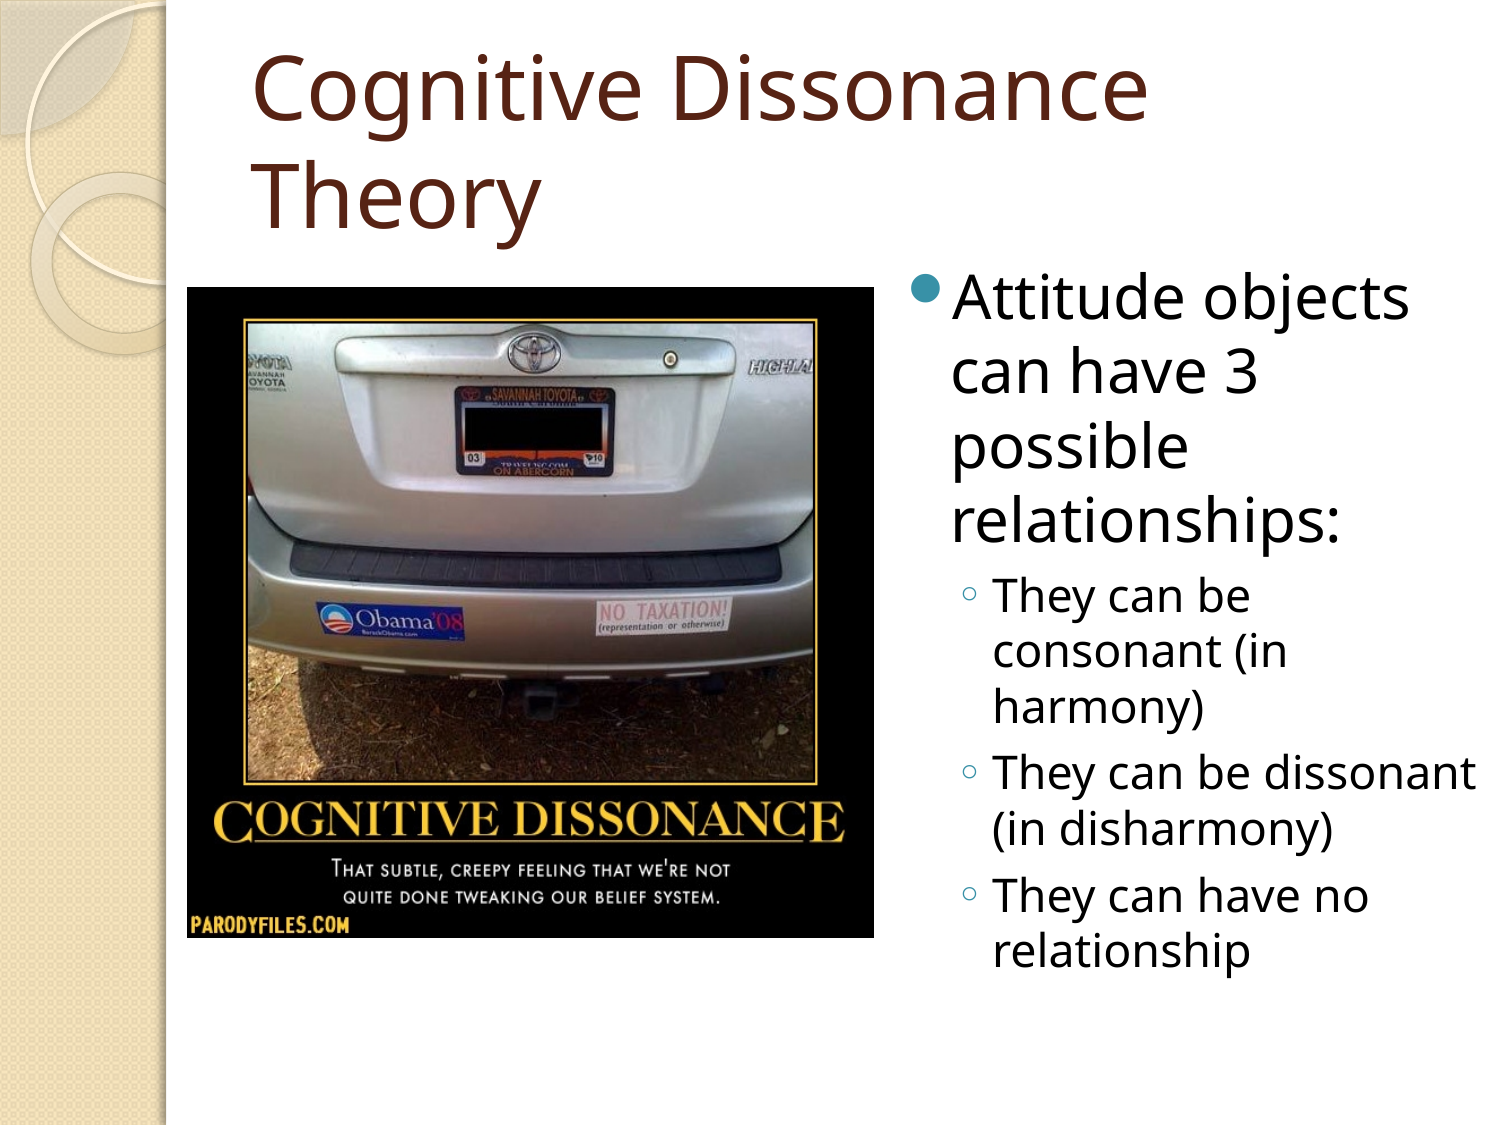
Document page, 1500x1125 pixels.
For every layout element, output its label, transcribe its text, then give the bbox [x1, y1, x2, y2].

picture [187, 287, 874, 938]
title Cognitive Dissonance Theory [235, 45, 1466, 233]
list Attitude objects can have 3 possible relationships: They can be consonant (in harmony) They can be dissonant (in disharmony) They can have no relationship [879, 249, 1496, 1015]
